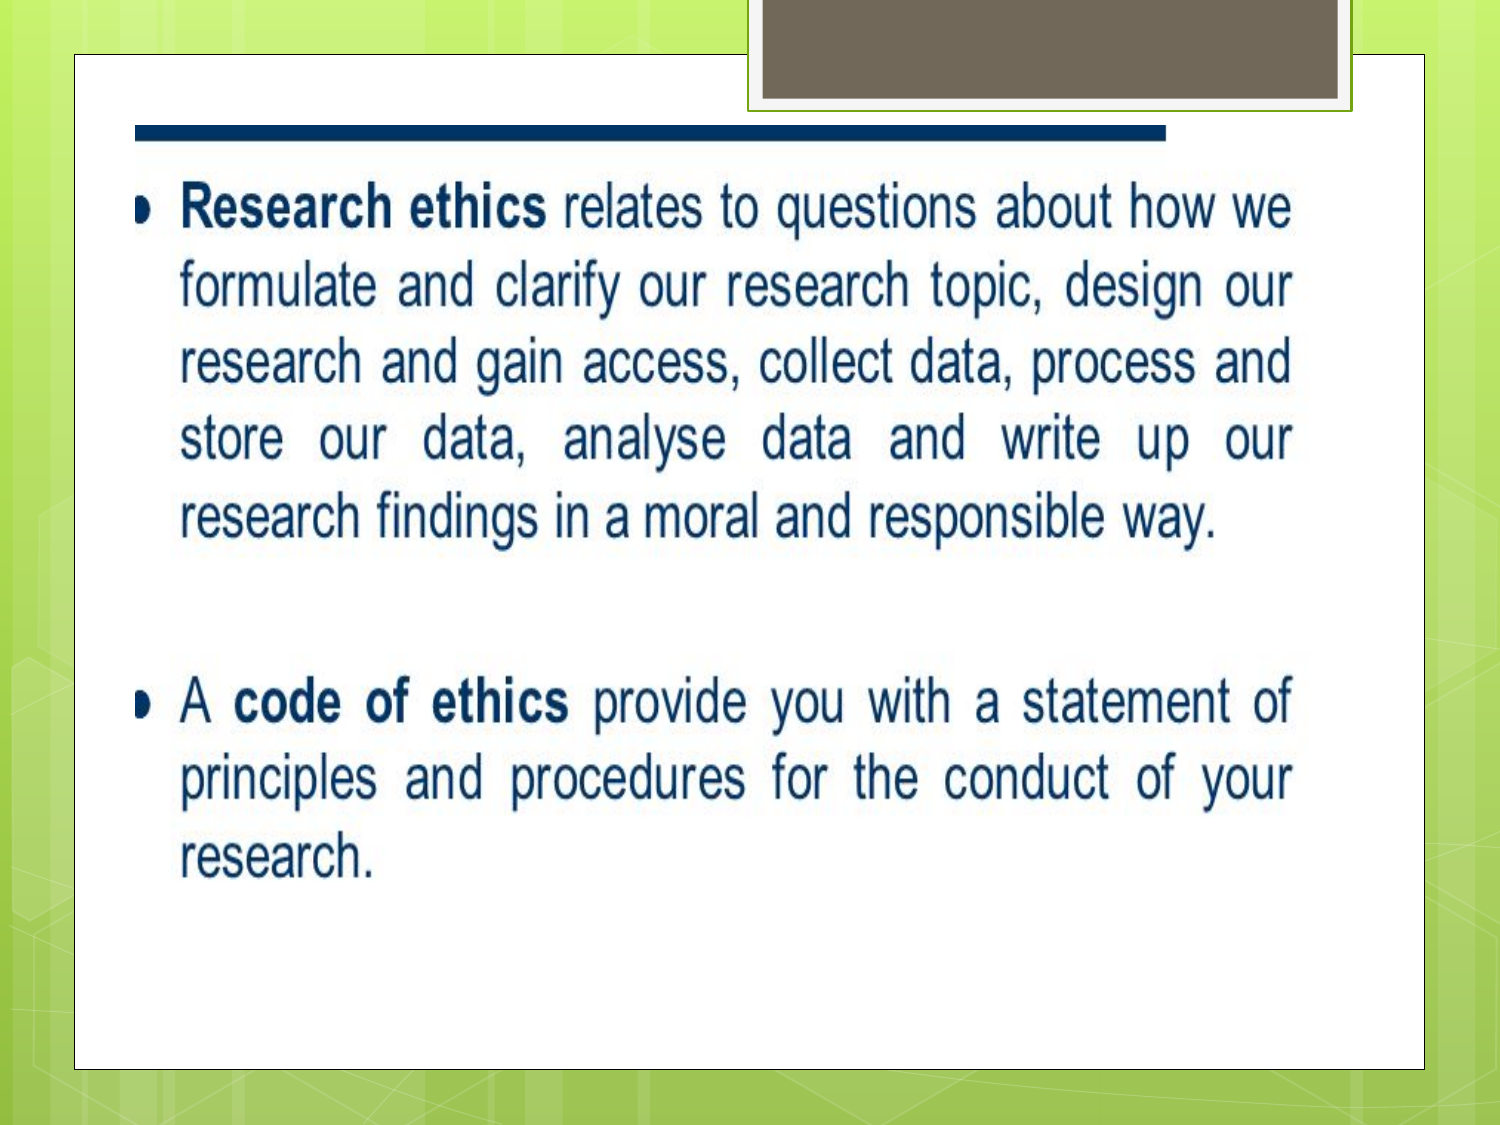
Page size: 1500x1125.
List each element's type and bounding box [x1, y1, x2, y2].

picture [134, 124, 1411, 963]
